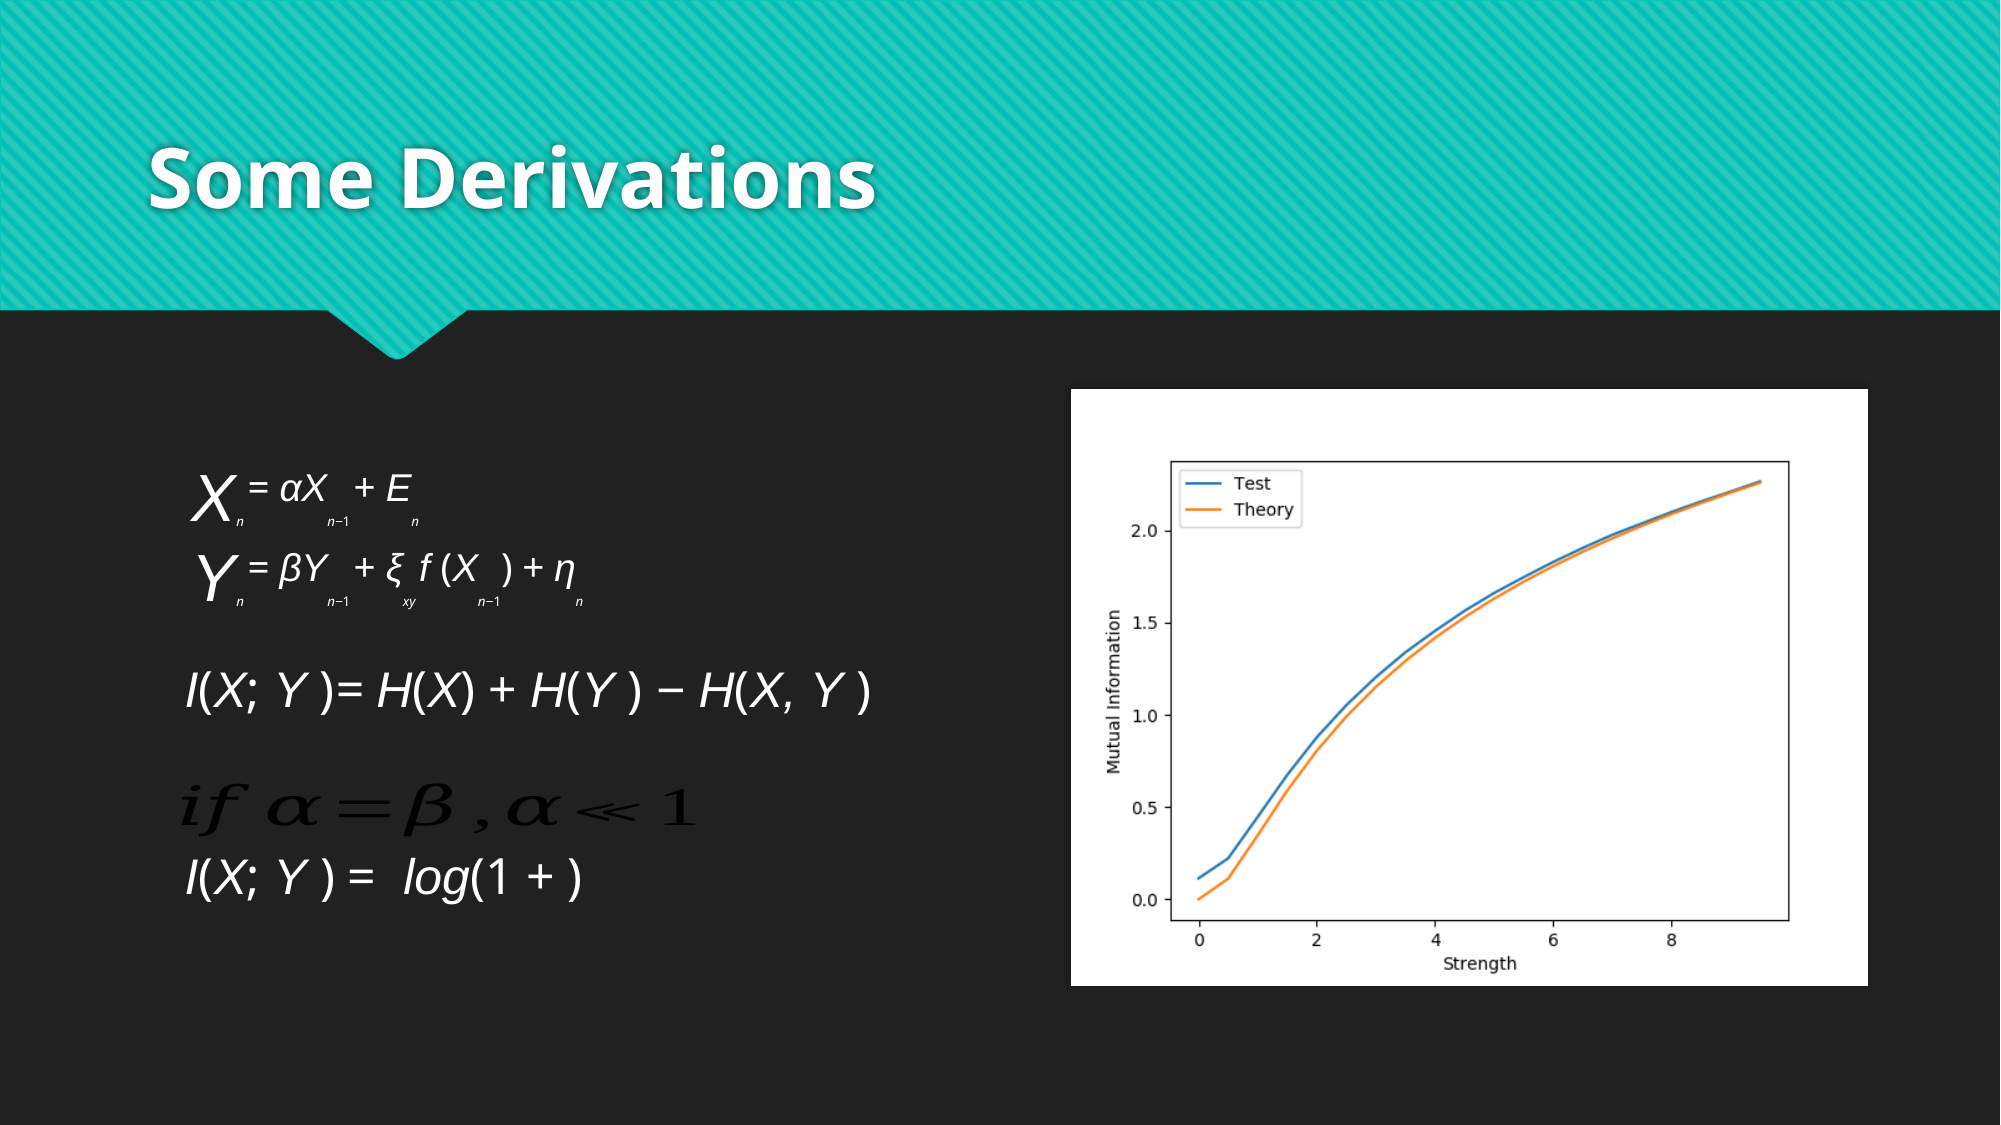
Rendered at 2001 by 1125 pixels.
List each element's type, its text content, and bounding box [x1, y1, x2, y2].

title Some Derivations [132, 73, 1868, 233]
text_box I(X; Y )= H(X) + H(Y ) − H(X, Y ) [169, 649, 974, 725]
text_box Xn = αXn−1 + En Yn = βYn−1 + ξxy f (Xn−1) + ηn [176, 447, 706, 622]
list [1071, 389, 1868, 987]
